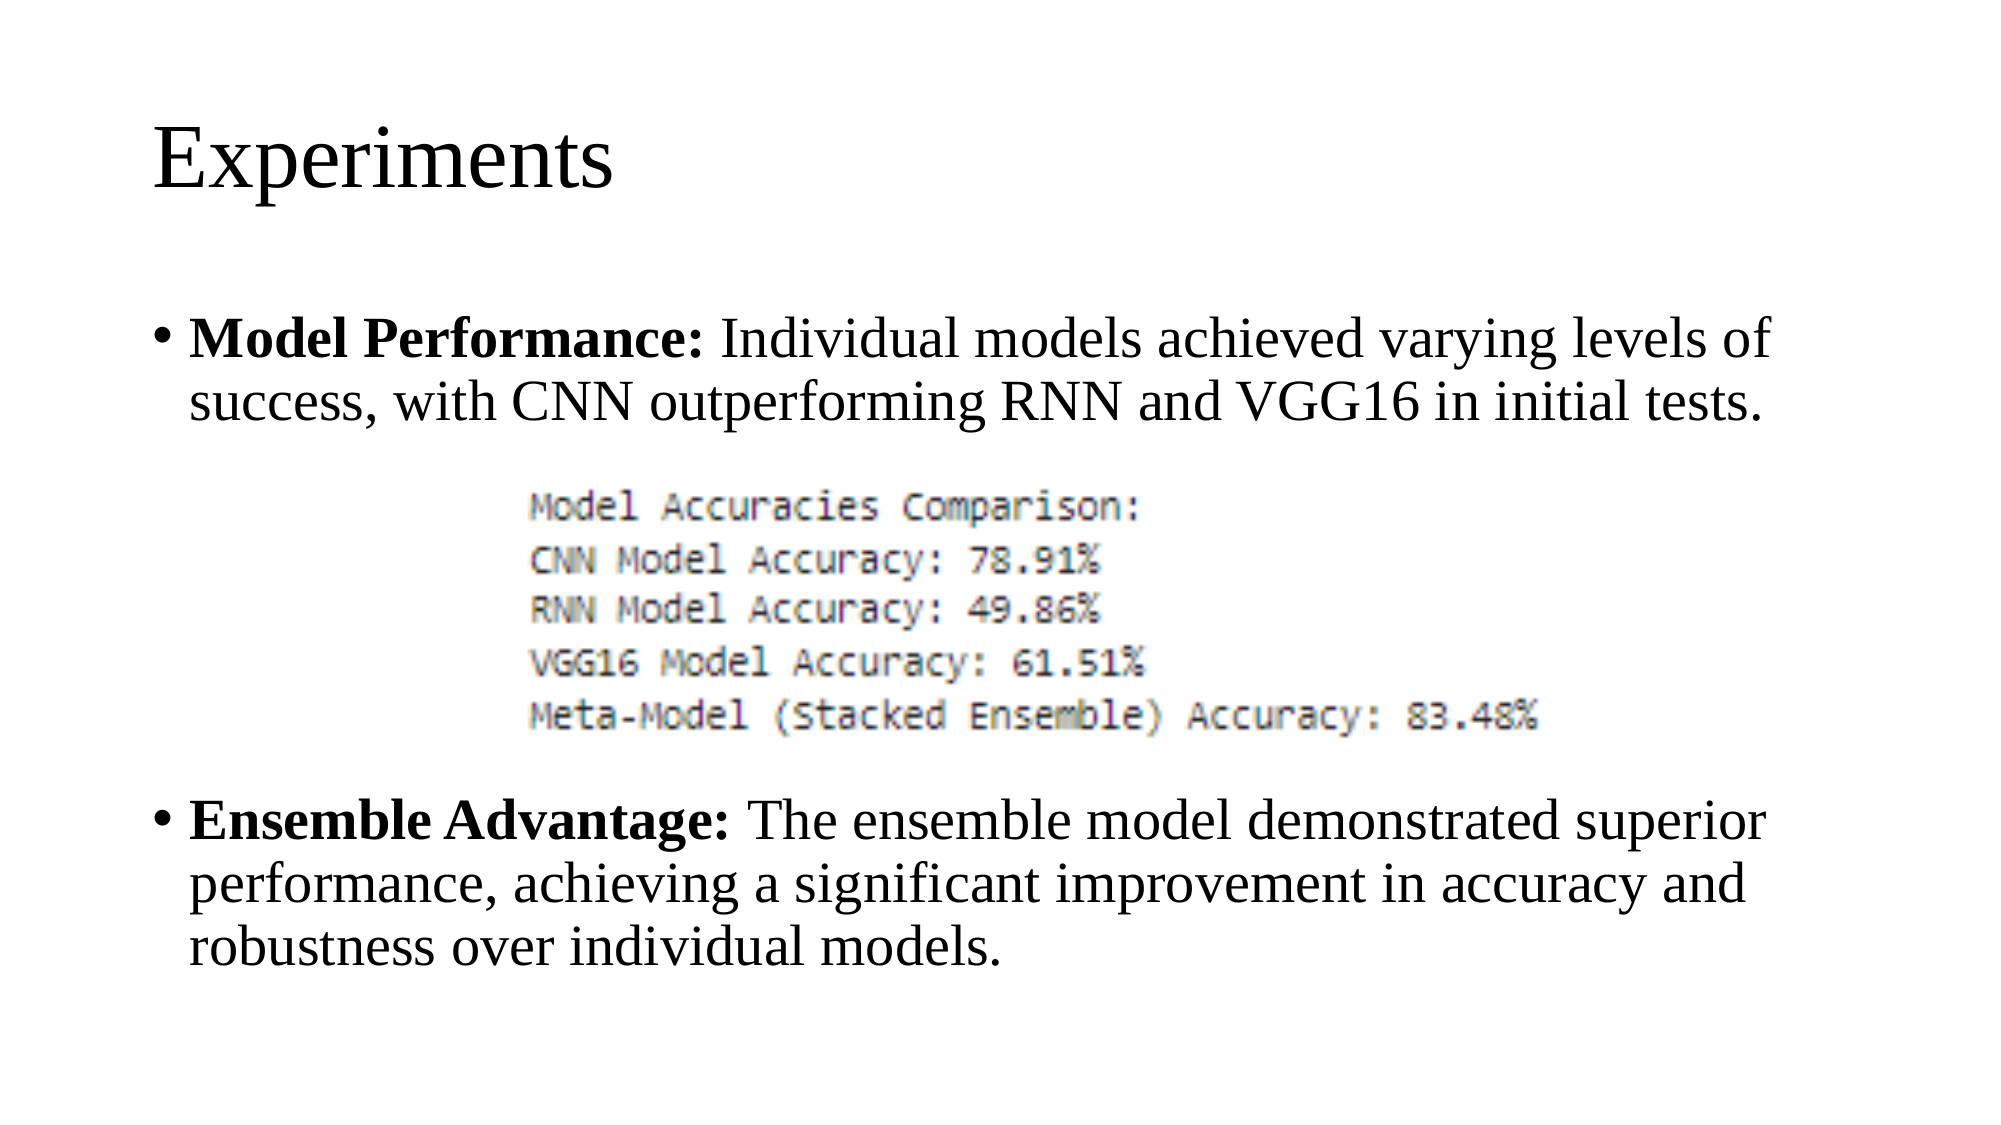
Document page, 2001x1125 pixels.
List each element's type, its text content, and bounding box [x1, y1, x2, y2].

picture [526, 475, 1569, 743]
title Experiments [137, 49, 1863, 267]
list Model Performance: Individual models achieved varying levels of success, with CNN outperforming RNN and VGG16 in initial tests. Ensemble Advantage: The ensemble model demonstrated superior performance, achieving a significant improvement in accuracy and robustness over individual models. [137, 299, 1940, 1014]
